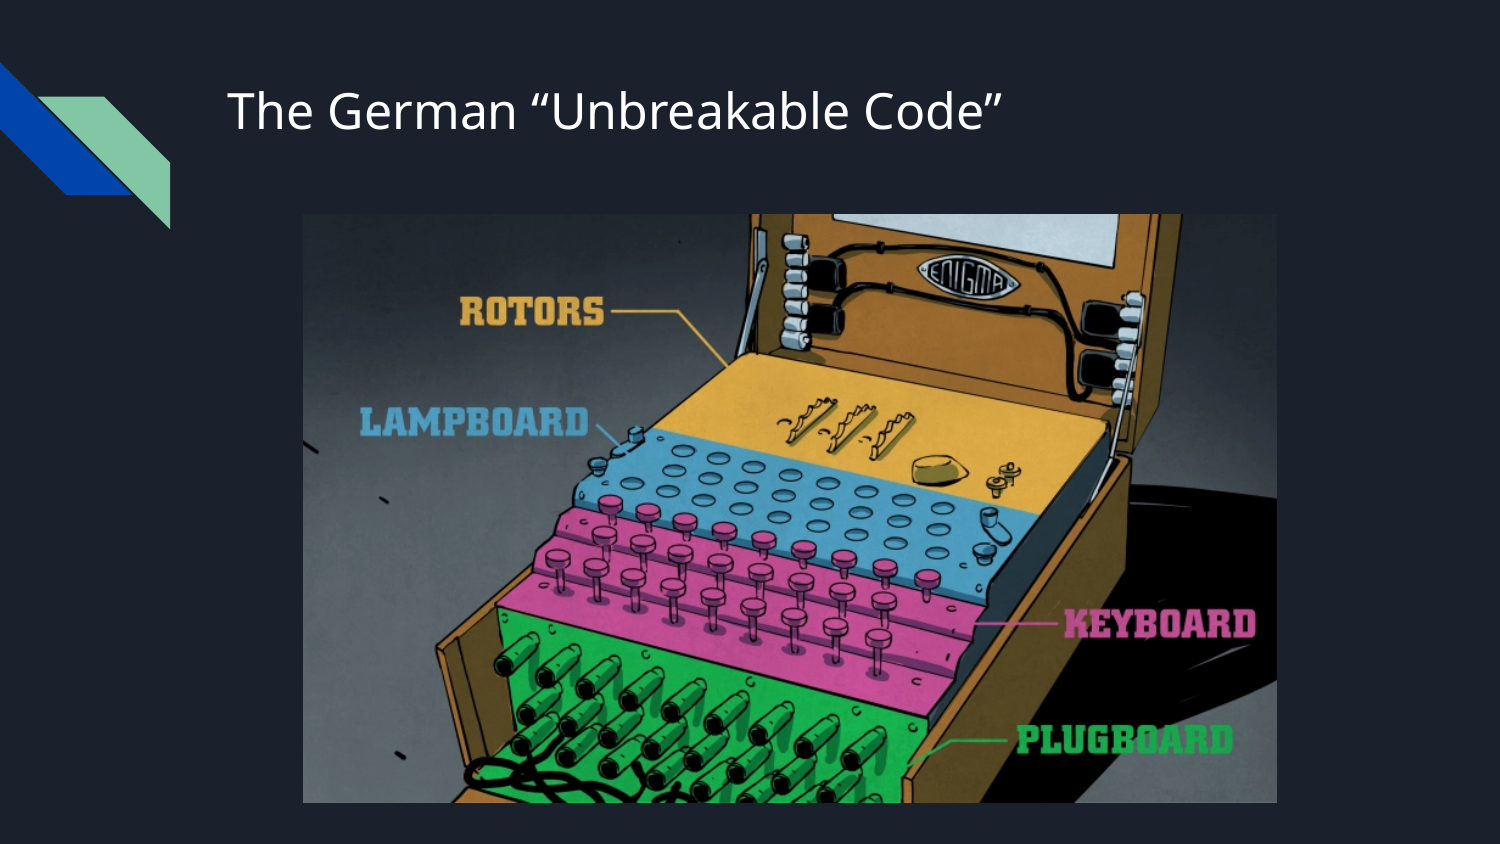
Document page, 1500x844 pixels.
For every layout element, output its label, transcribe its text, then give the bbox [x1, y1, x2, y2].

title The German “Unbreakable Code” [212, 64, 1368, 215]
picture [303, 214, 1277, 804]
